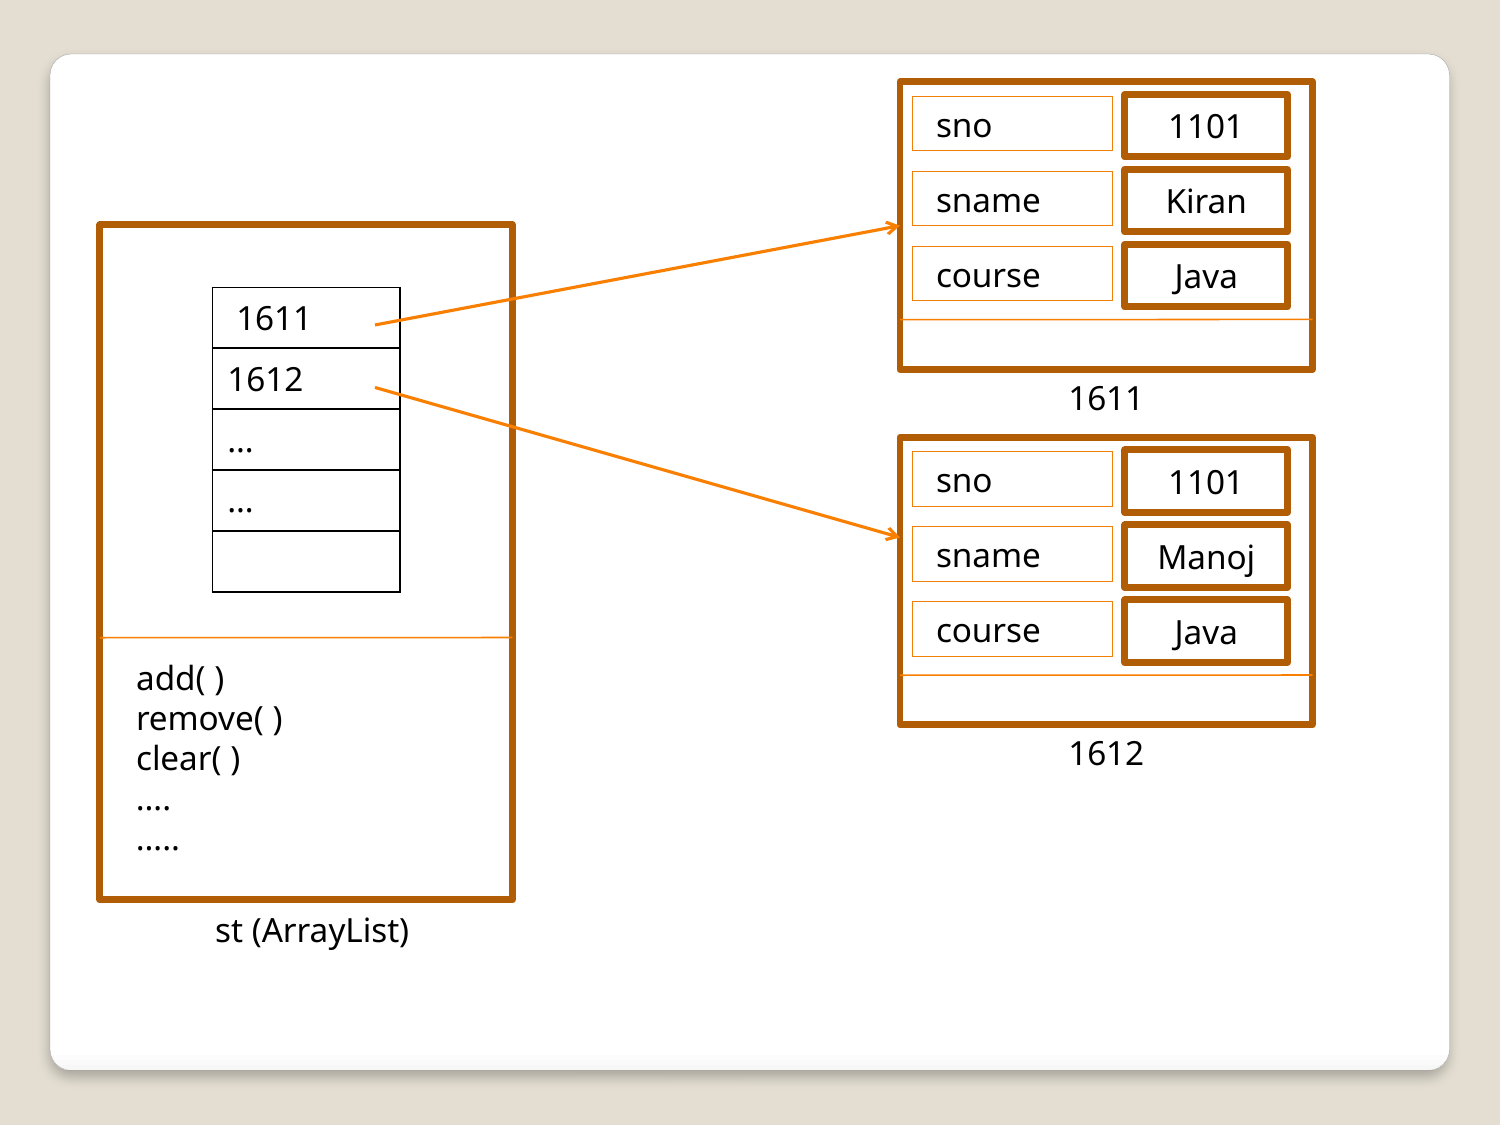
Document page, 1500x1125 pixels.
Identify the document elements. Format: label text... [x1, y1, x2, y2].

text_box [99, 224, 513, 901]
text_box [374, 387, 901, 538]
text_box st (ArrayList) [87, 901, 538, 957]
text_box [899, 437, 1313, 781]
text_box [899, 81, 1313, 426]
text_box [374, 225, 901, 326]
